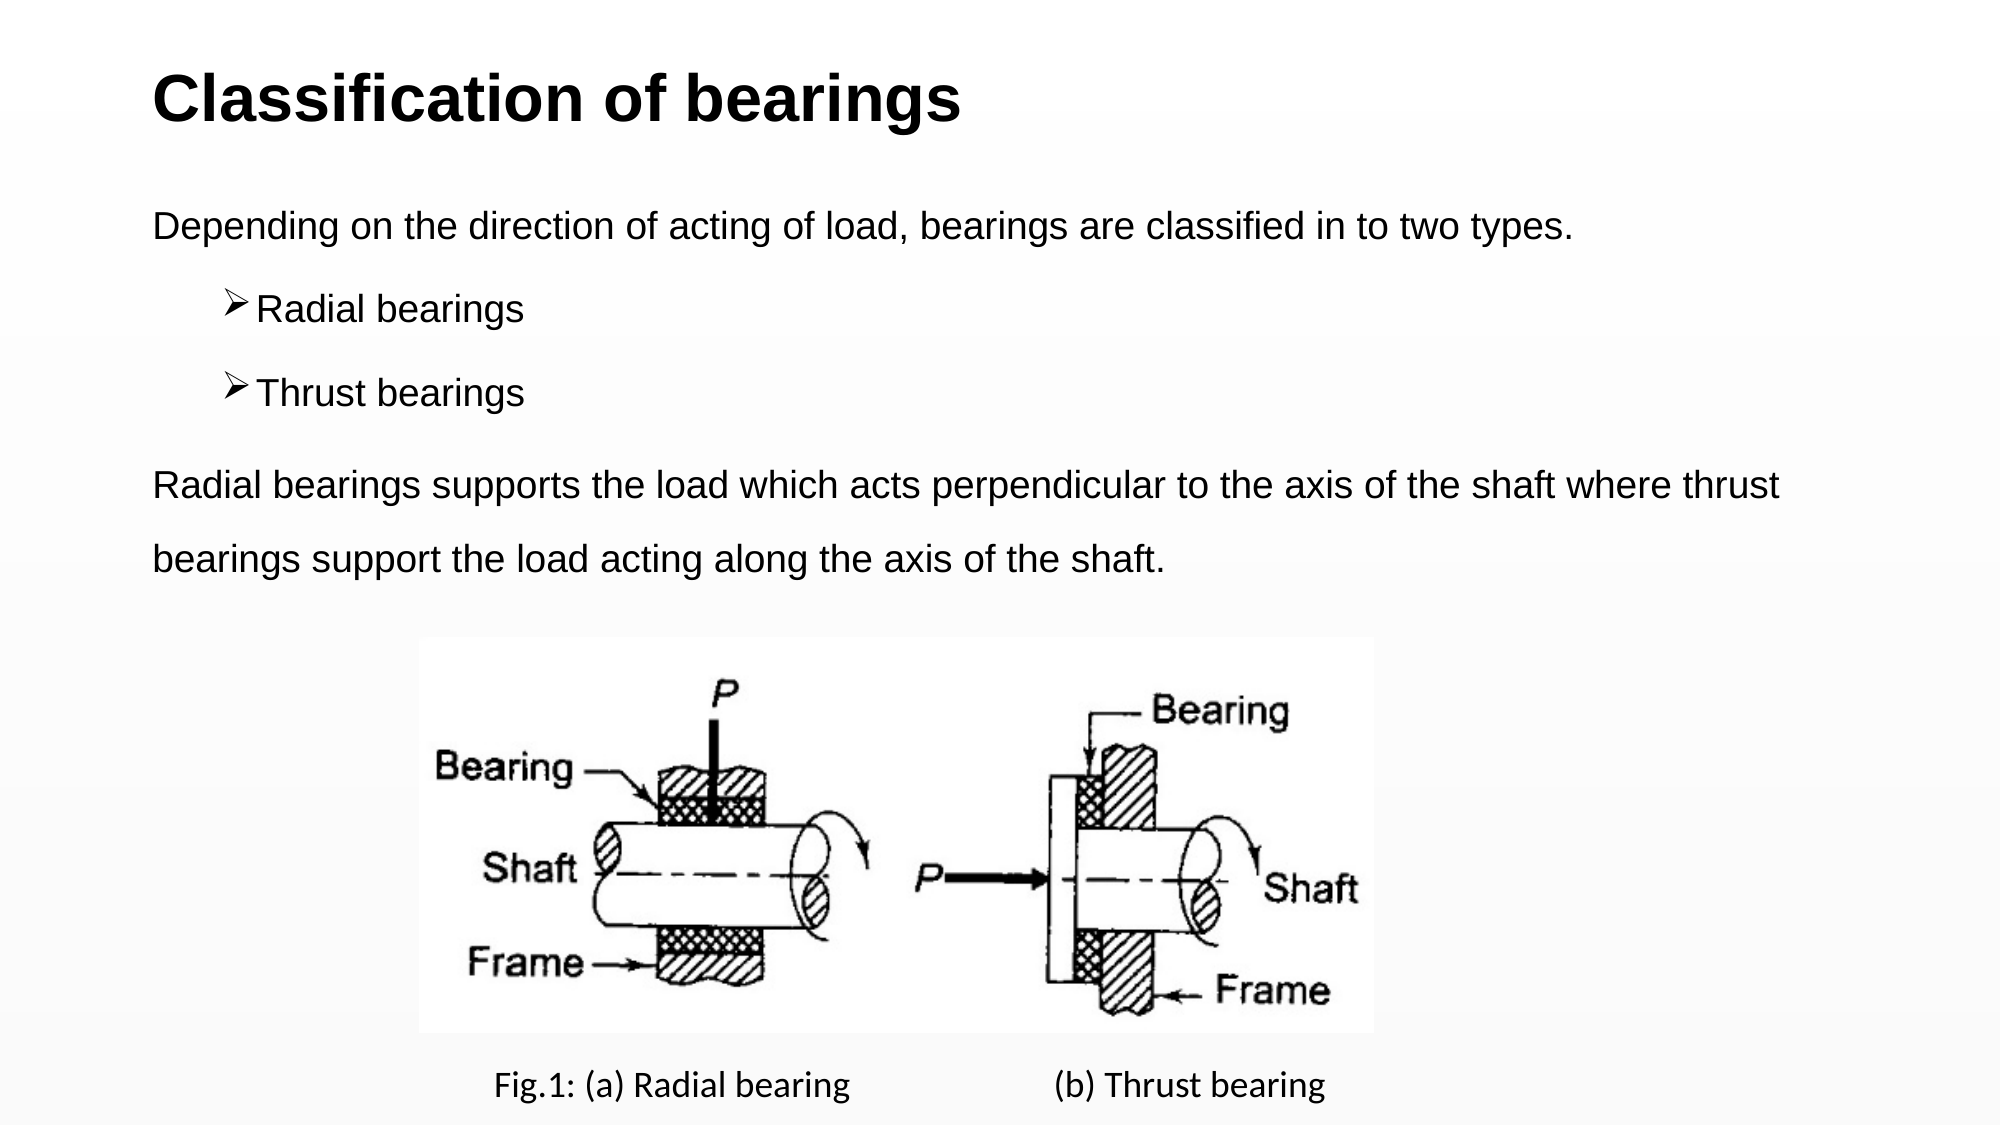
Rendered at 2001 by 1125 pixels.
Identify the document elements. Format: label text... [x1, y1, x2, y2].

title Classification of bearings [137, 18, 1863, 165]
picture [419, 637, 1374, 1033]
text_box Fig.1: (a) Radial bearing (b) Thrust bearing [436, 1052, 1374, 1113]
list Depending on the direction of acting of load, bearings are classified in to two types. Radial bearings Thrust bearings Radial bearings supports the load which acts perpendicular to the axis of the shaft where thrust bearings support the load acting along the axis of the shaft. [137, 165, 1863, 1053]
